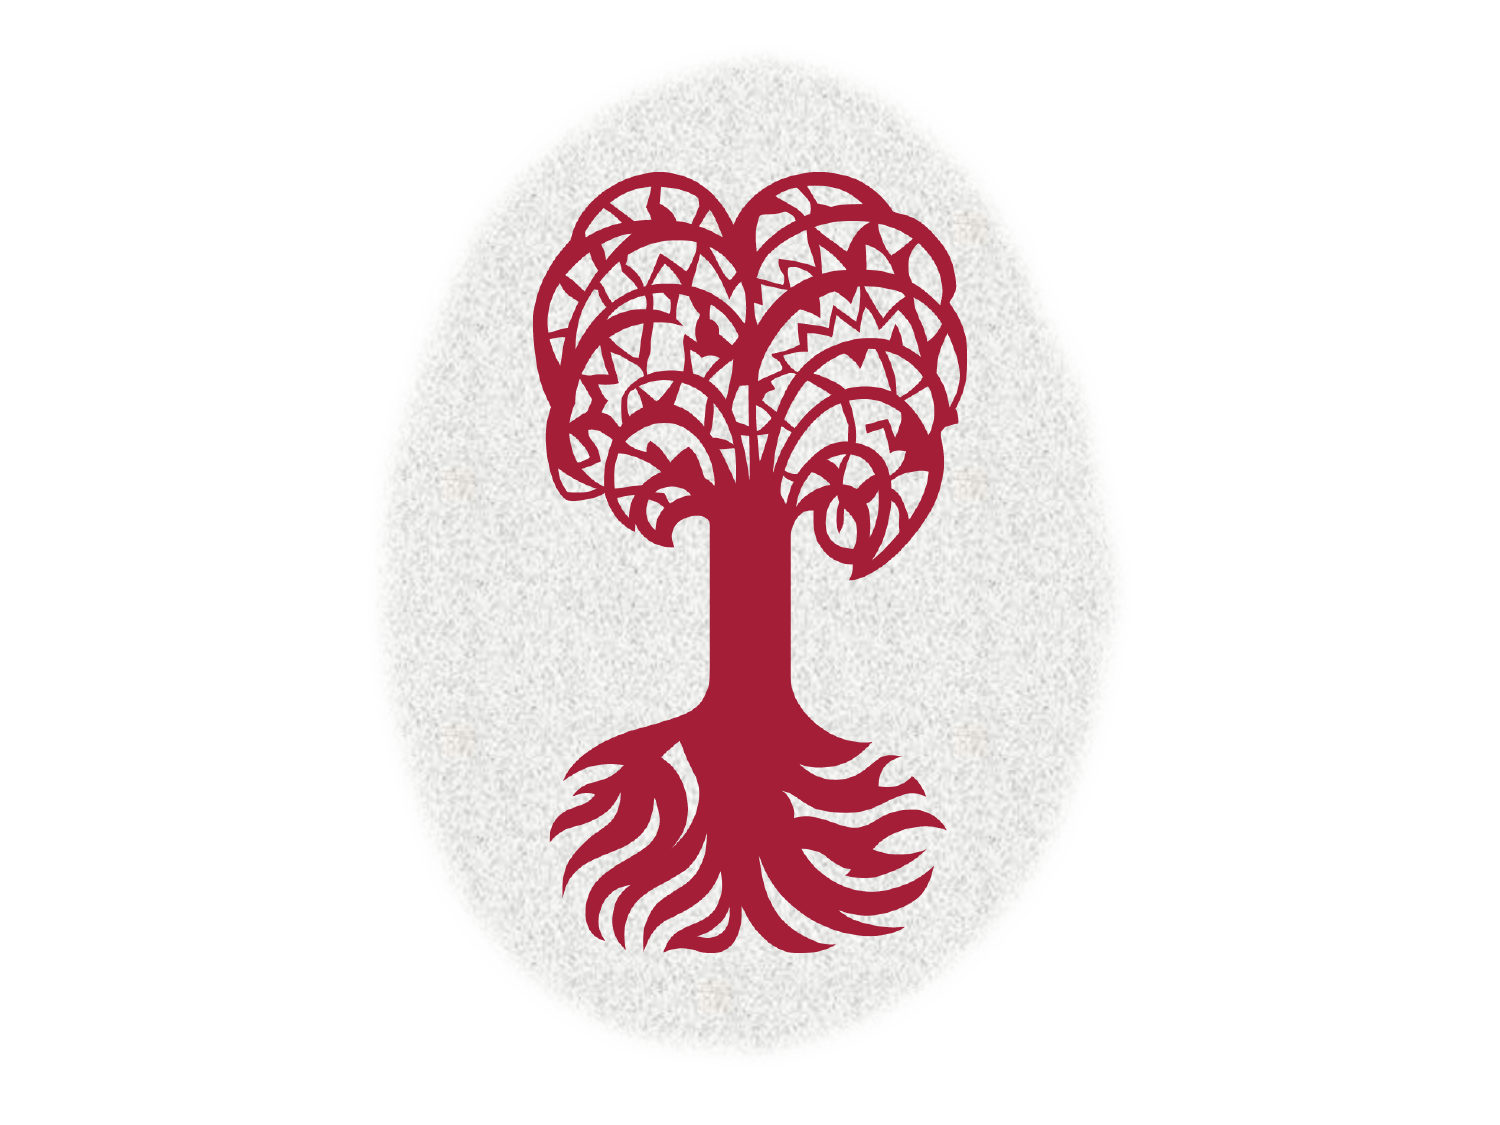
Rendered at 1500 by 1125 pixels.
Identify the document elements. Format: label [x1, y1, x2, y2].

text_box [362, 43, 1138, 1082]
